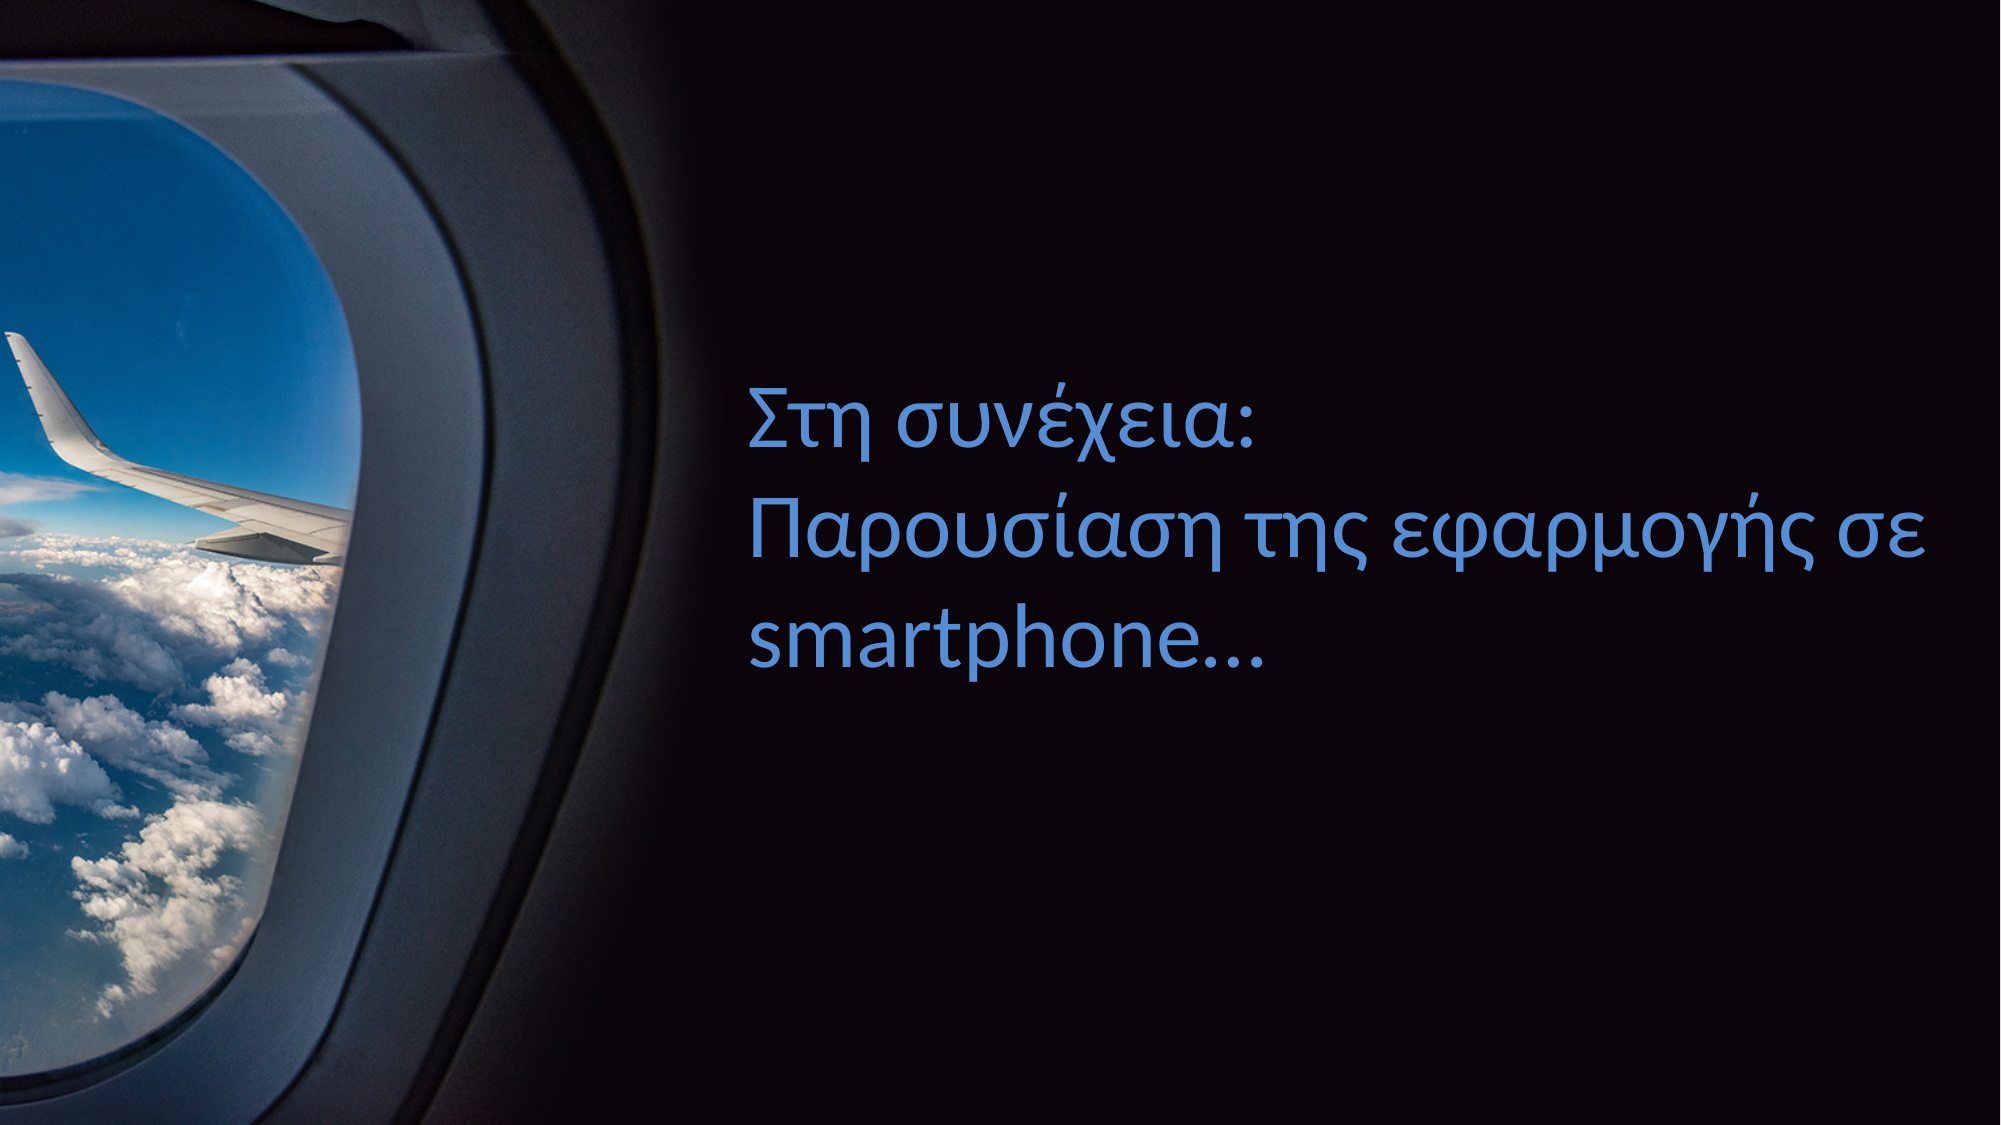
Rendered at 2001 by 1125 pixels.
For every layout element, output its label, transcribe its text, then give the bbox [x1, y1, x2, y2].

picture [0, 0, 2001, 1125]
title Στη συνέχεια: Παρουσίαση της εφαρμογής σε smartphone… [732, 347, 1969, 695]
